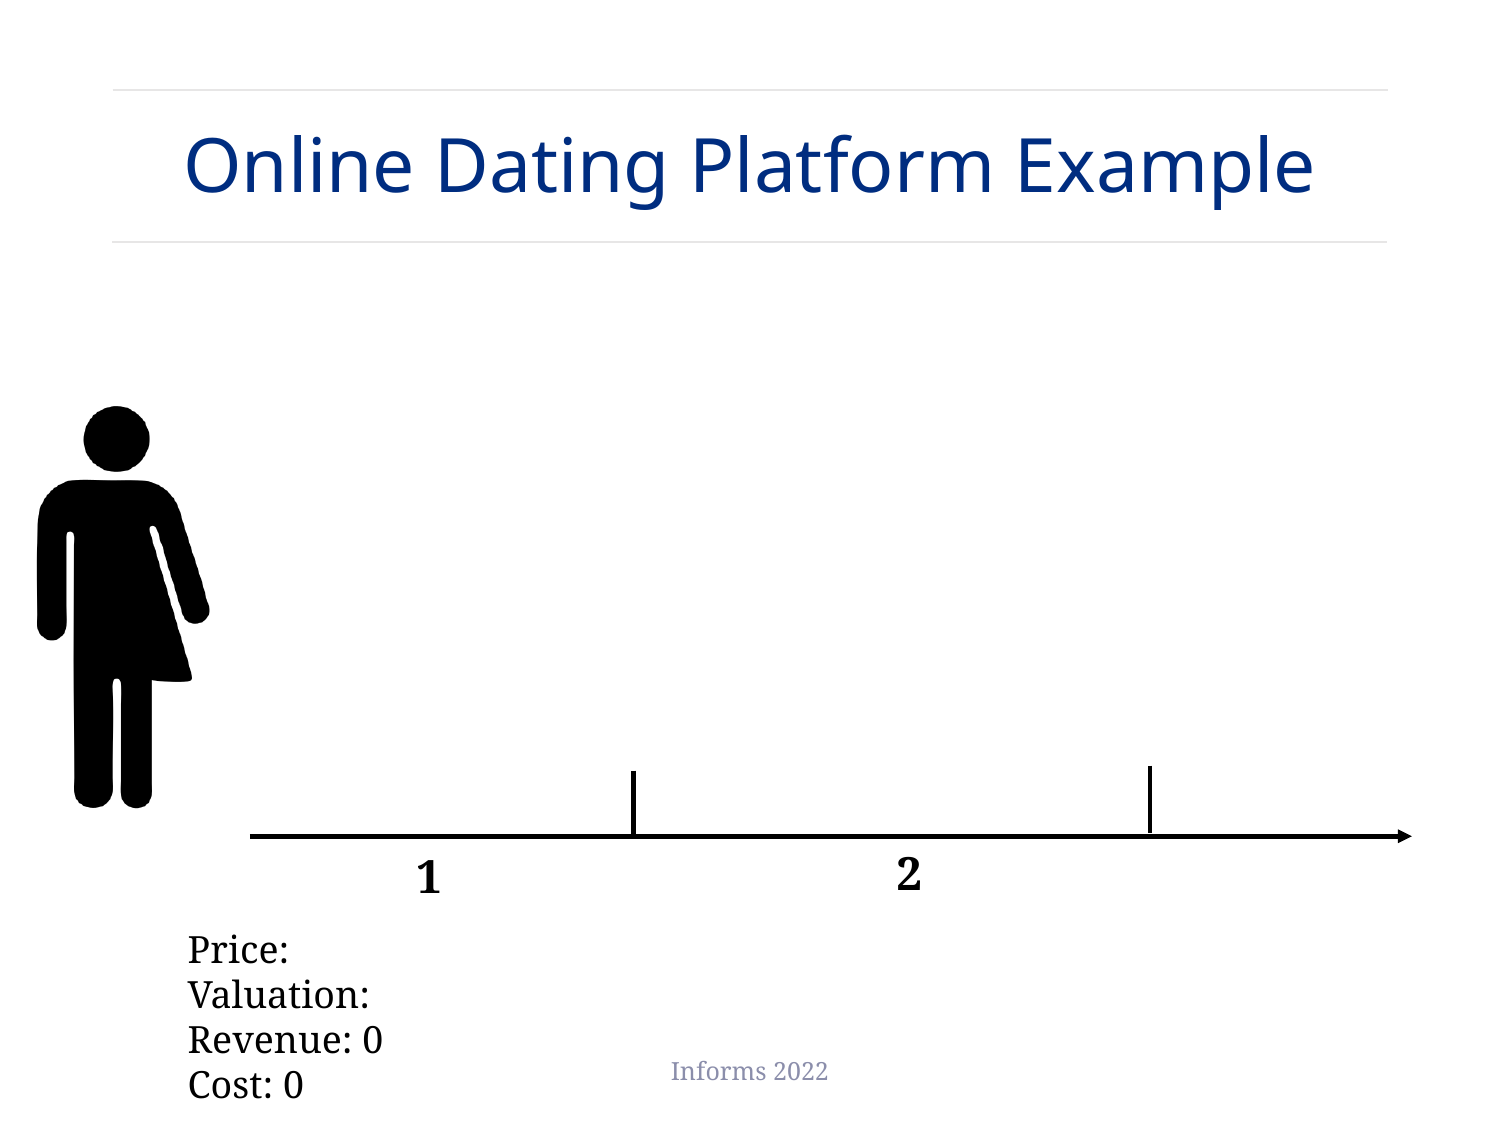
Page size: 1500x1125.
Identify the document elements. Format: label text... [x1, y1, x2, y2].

title Online Dating Platform Example [103, 59, 1397, 278]
text_box 1 [401, 840, 539, 910]
text_box 2 [881, 837, 1019, 907]
footer Informs 2022 [496, 1042, 1004, 1103]
picture [0, 373, 298, 839]
